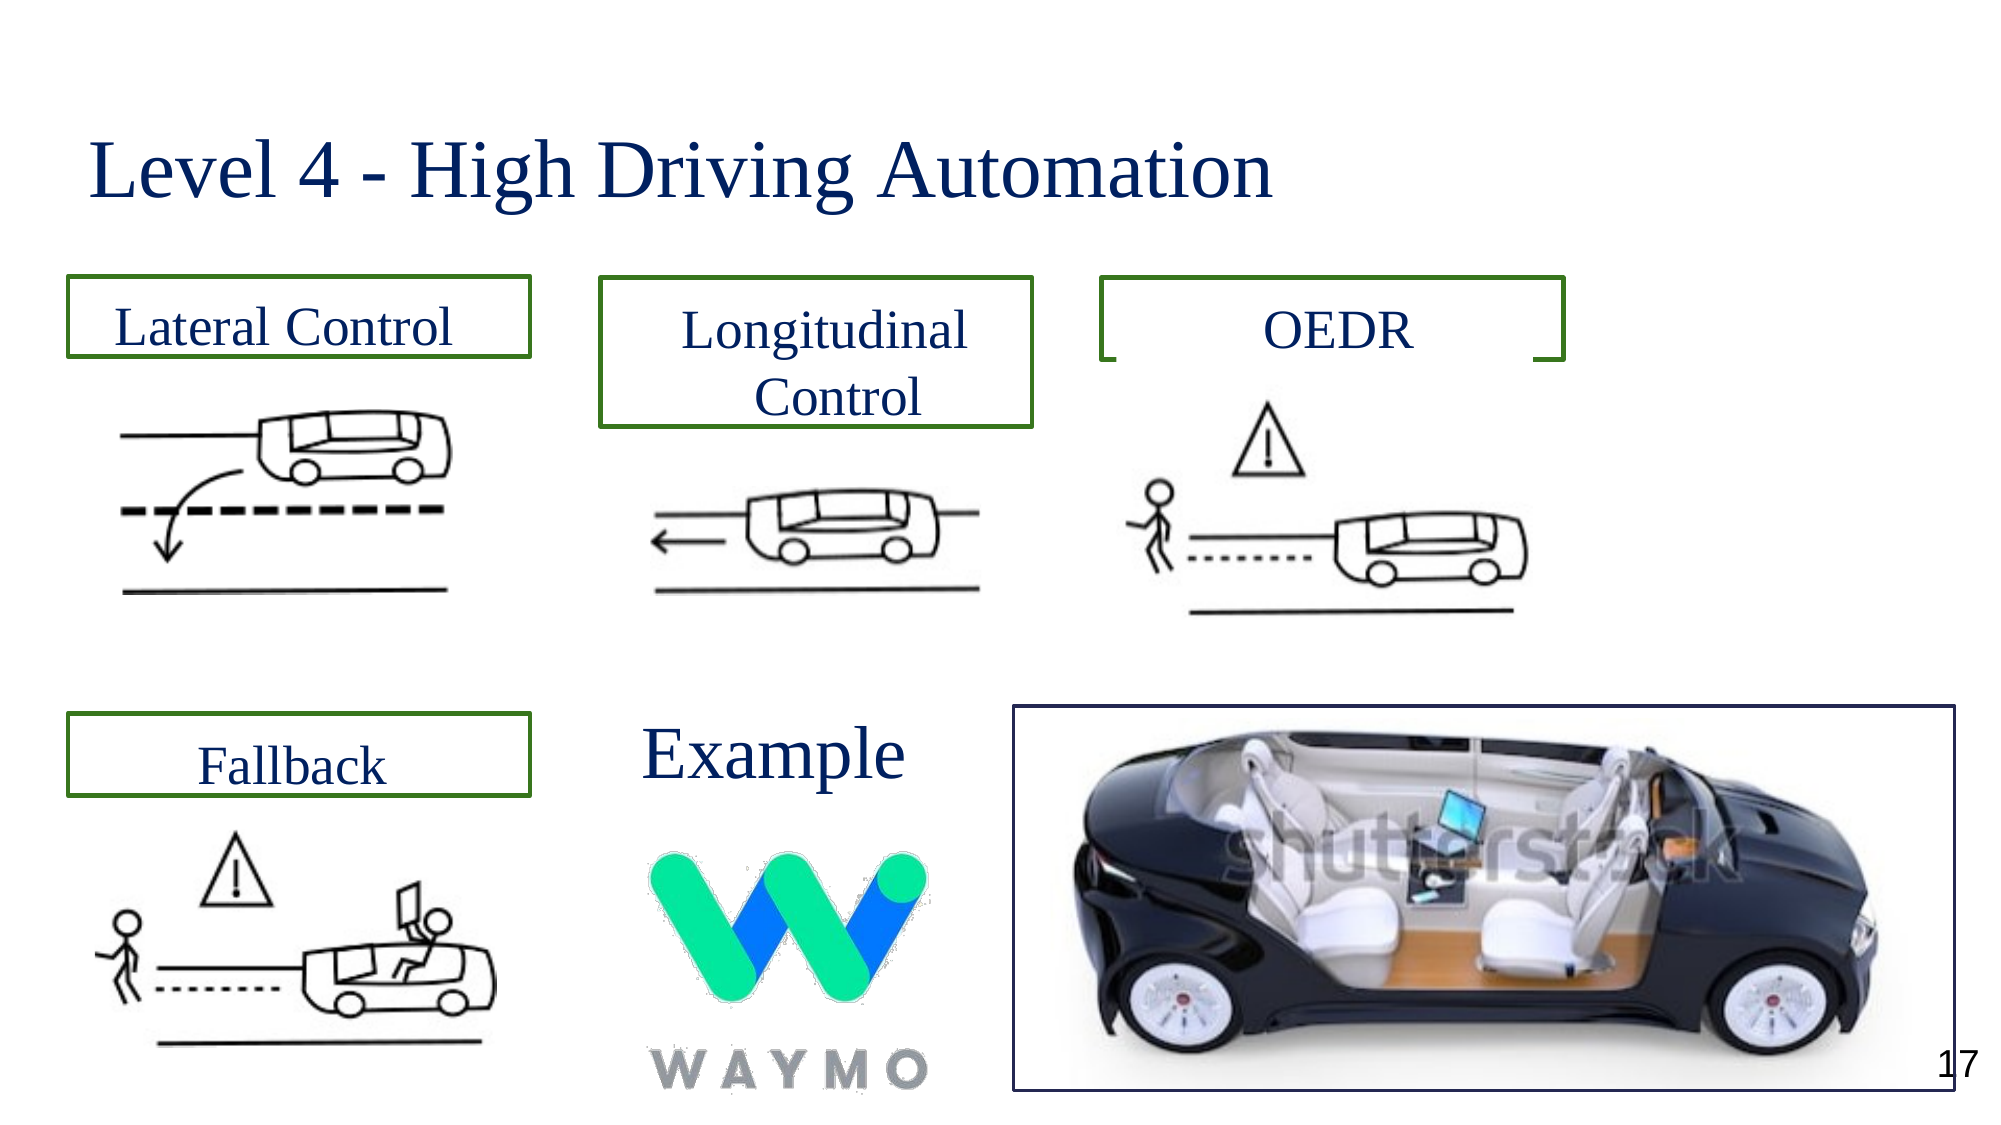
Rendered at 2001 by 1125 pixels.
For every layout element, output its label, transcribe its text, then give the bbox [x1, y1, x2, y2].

text_box [650, 486, 982, 596]
text_box Fallback [68, 713, 530, 796]
text_box [94, 829, 497, 1048]
text_box Longitudinal Control [600, 277, 1033, 427]
text_box [580, 761, 997, 1108]
text_box Example [638, 701, 911, 761]
text_box 7 [1955, 1039, 1983, 1086]
text_box [119, 409, 453, 595]
text_box [1116, 352, 1533, 626]
text_box OEDR [1101, 277, 1564, 360]
text_box Lateral Control [68, 276, 530, 357]
text_box [1013, 705, 1955, 1091]
title Level 4 - High Driving Automation [85, 111, 1280, 303]
